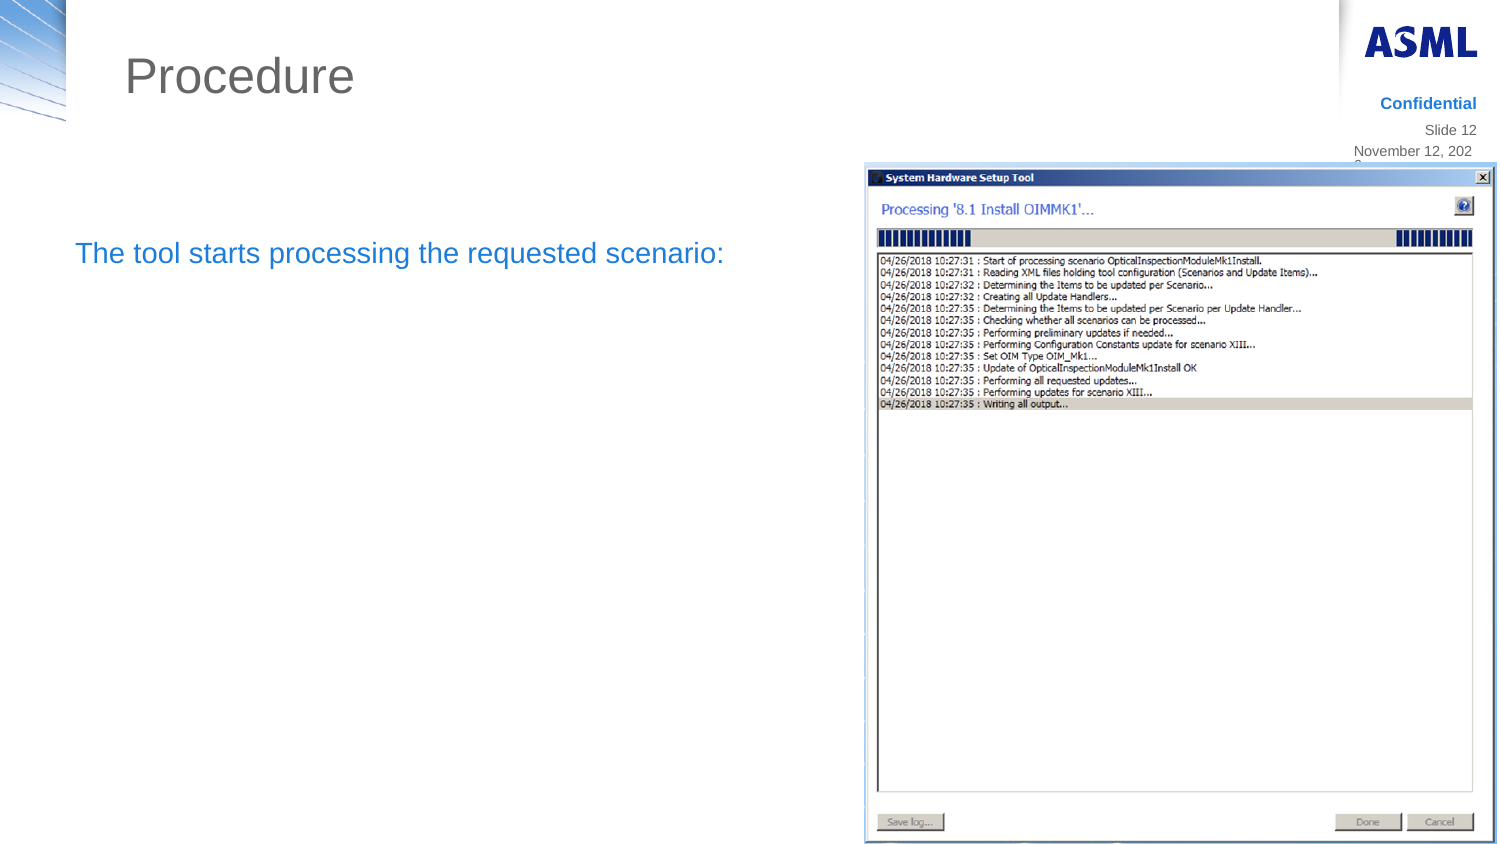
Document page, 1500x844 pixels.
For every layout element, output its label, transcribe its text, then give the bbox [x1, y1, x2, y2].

list The tool starts processing the requested scenario: [75, 234, 738, 588]
footer Confidential [1353, 92, 1478, 108]
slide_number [1353, 141, 1478, 157]
picture [863, 0, 1497, 844]
title Procedure [124, 43, 1333, 136]
picture [0, 0, 66, 844]
slide_number Slide 12 [1353, 120, 1477, 136]
